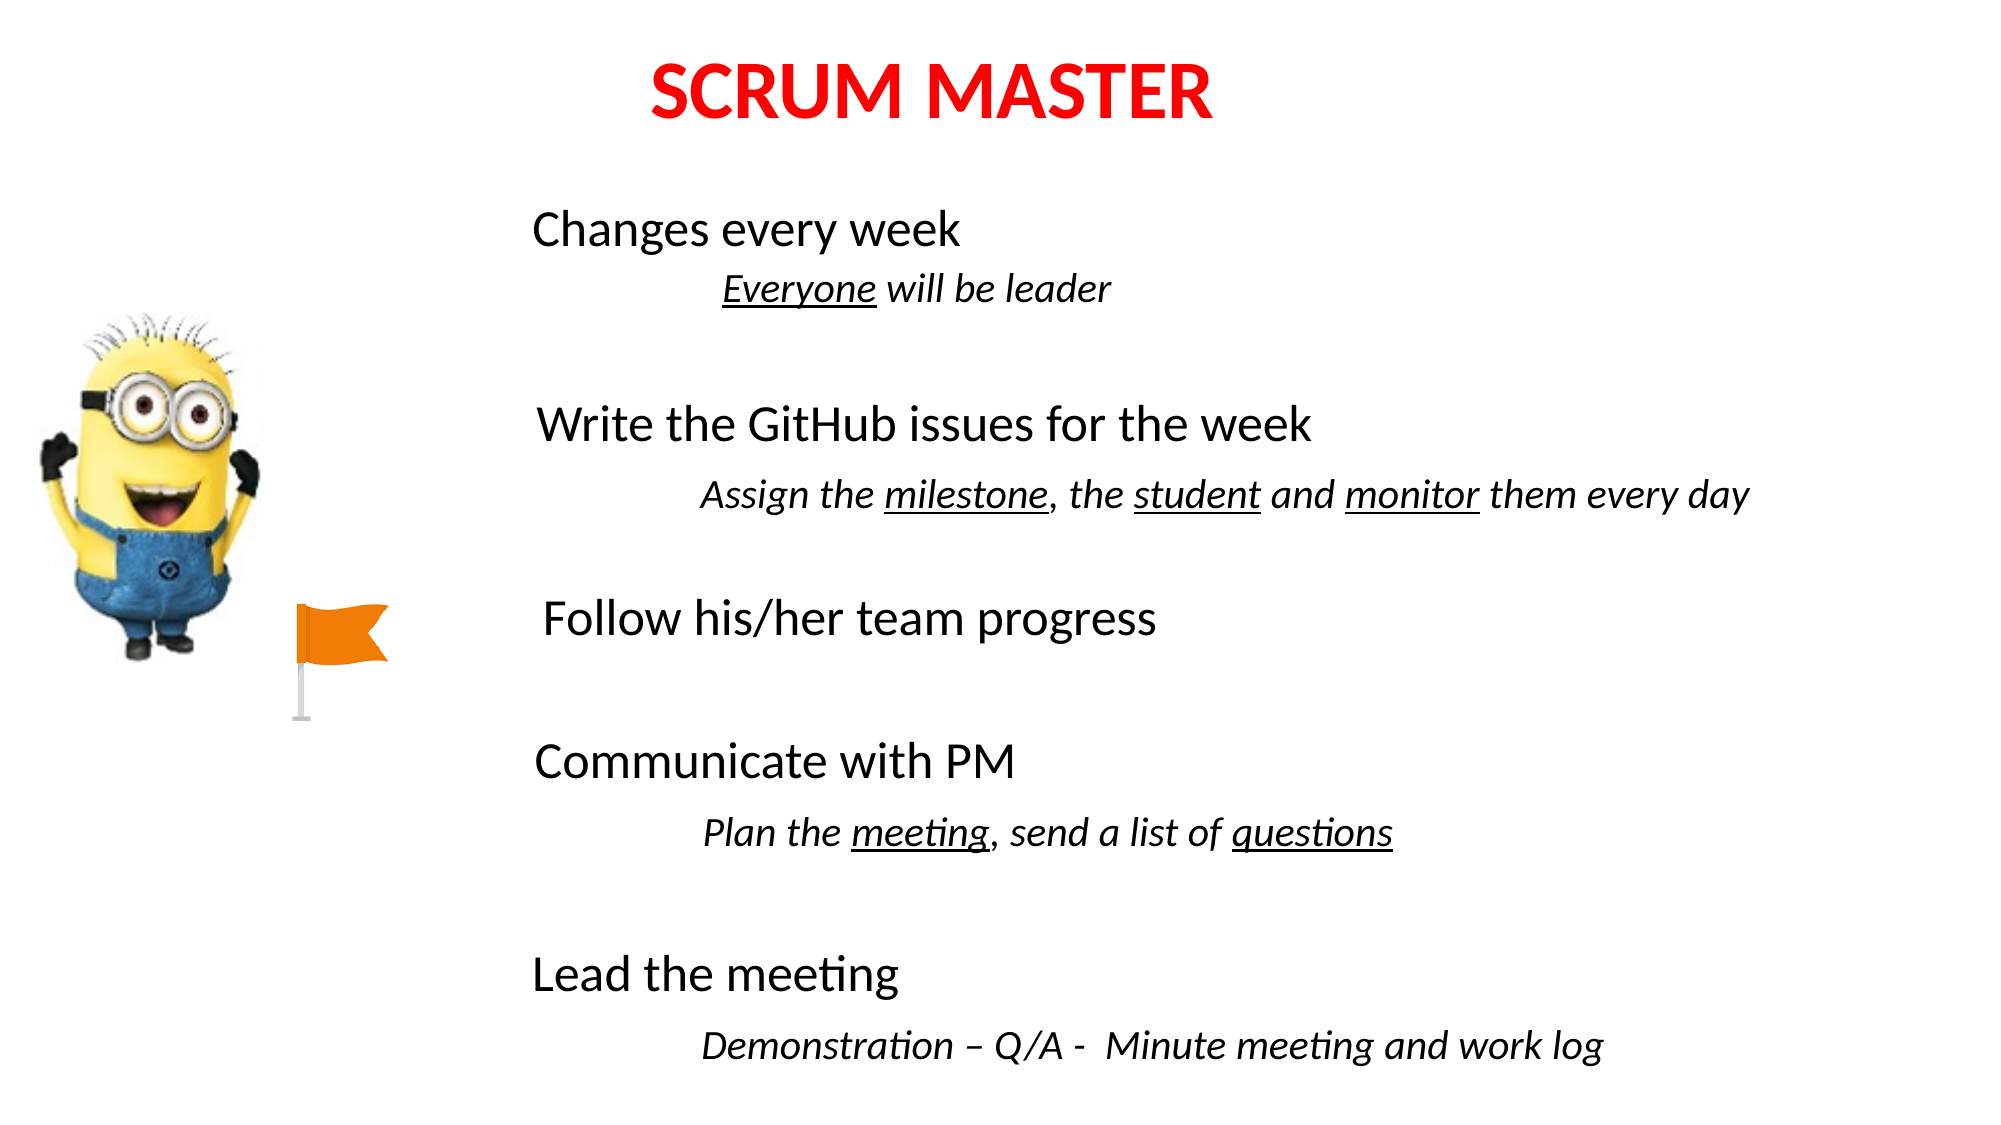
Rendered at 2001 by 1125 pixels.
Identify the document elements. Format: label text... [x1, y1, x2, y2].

text_box Write the GitHub issues for the week [521, 381, 1328, 459]
text_box Communicate with PM [519, 718, 1032, 796]
text_box Everyone will be leader [707, 253, 1127, 318]
text_box Changes every week [517, 187, 977, 265]
text_box SCRUM MASTER [635, 27, 1230, 143]
text_box Follow his/her team progress [528, 575, 1173, 654]
text_box Demonstration – Q/A - Minute meeting and work log [686, 1010, 1621, 1075]
text_box Plan the meeting, send a list of questions [687, 797, 1409, 862]
picture [0, 304, 400, 737]
text_box Assign the milestone, the student and monitor them every day [685, 459, 1765, 525]
text_box Lead the meeting [517, 931, 915, 1009]
